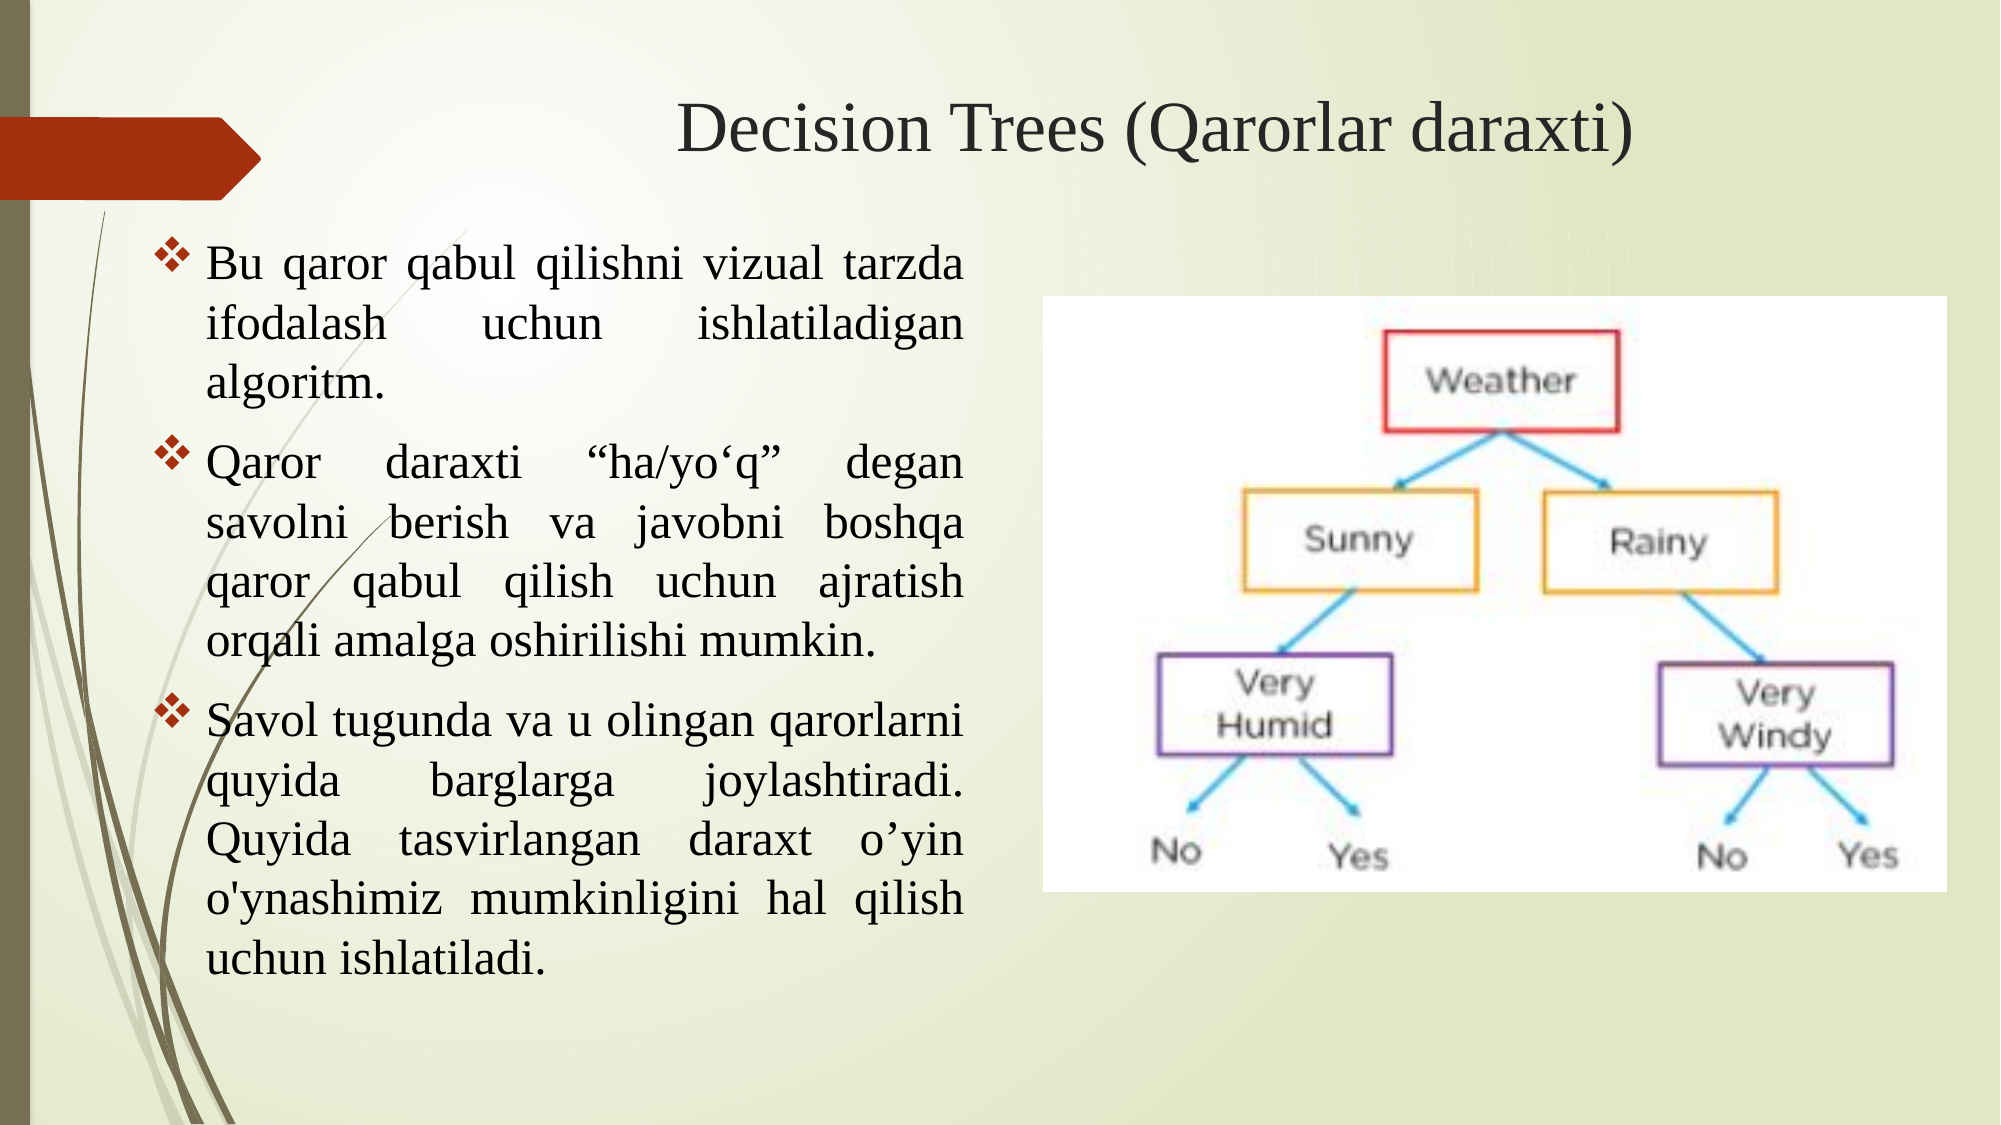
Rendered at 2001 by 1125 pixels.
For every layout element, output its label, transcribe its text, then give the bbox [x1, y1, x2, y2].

list Bu qaror qabul qilishni vizual tarzda ifodalash uchun ishlatiladigan algoritm. Qaror daraxti “ha/yo‘q” degan savolni berish va javobni boshqa qaror qabul qilish uchun ajratish orqali amalga oshirilishi mumkin. Savol tugunda va u olingan qarorlarni quyida barglarga joylashtiradi. Quyida tasvirlangan daraxt o’yin o'ynashimiz mumkinligini hal qilish uchun ishlatiladi. [135, 223, 980, 1053]
title Decision Trees (Qarorlar daraxti) [424, 72, 1887, 174]
picture [1043, 295, 1948, 892]
